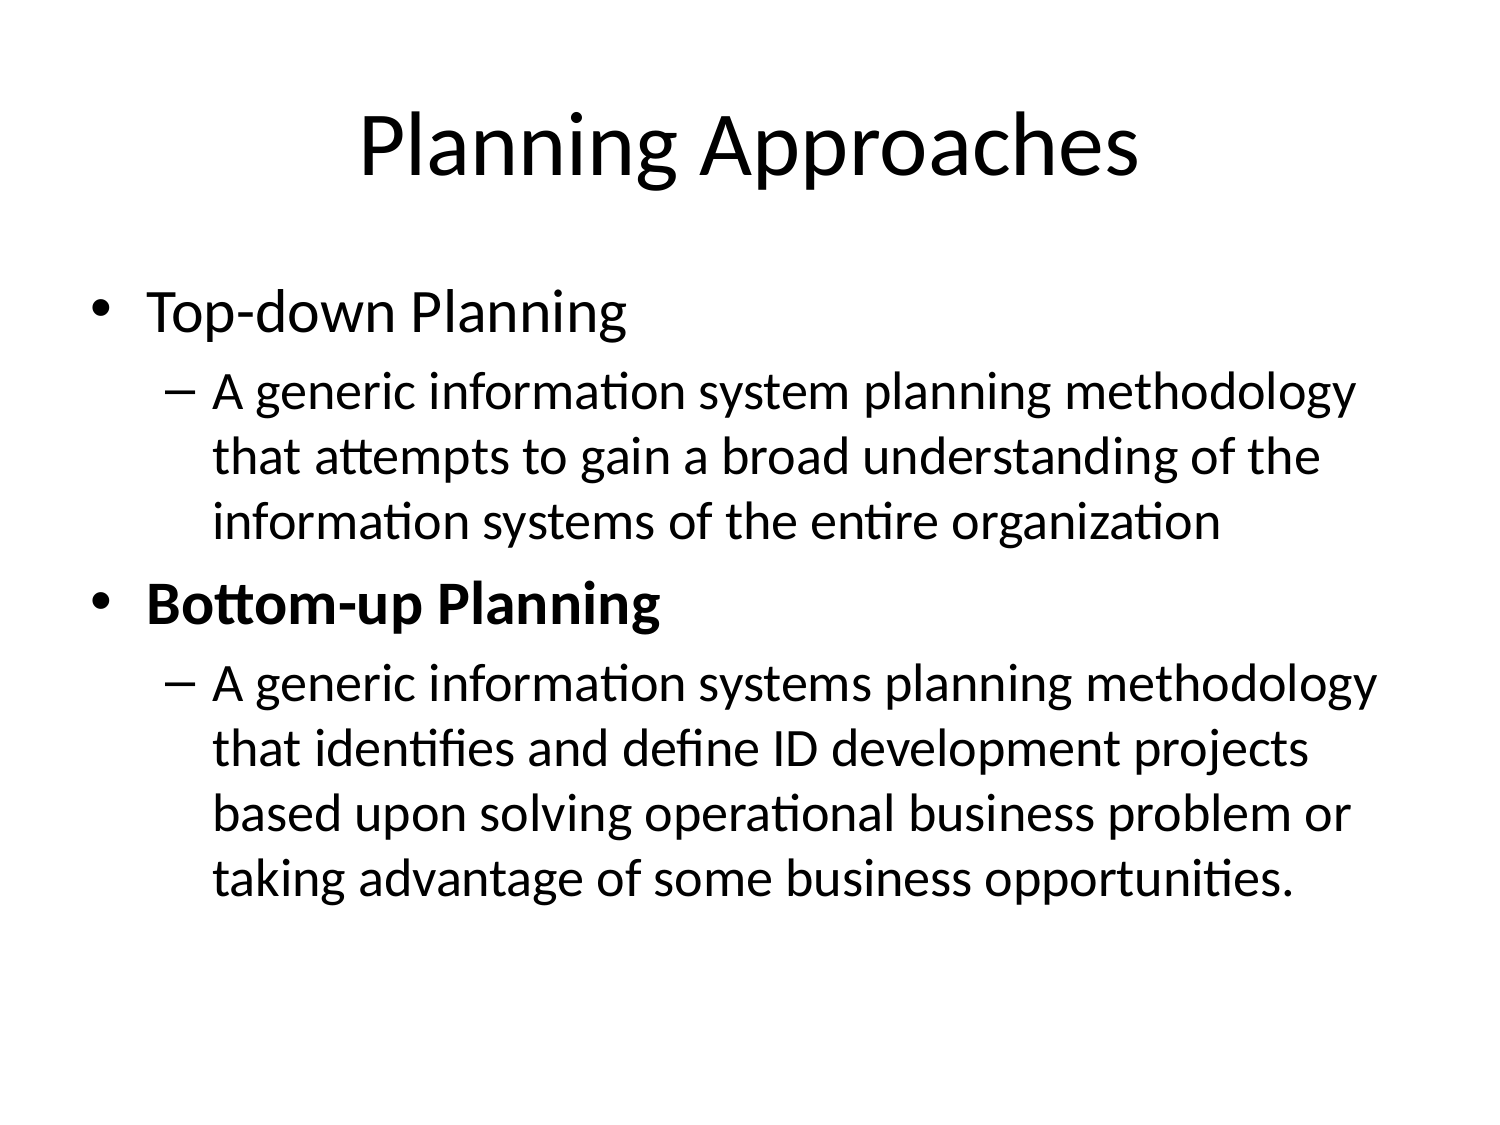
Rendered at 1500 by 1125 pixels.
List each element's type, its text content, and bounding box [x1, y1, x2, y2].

title Planning Approaches [75, 45, 1425, 233]
list Top-down Planning A generic information system planning methodology that attempts to gain a broad understanding of the information systems of the entire organization Bottom-up Planning A generic information systems planning methodology that identifies and define ID development projects based upon solving operational business problem or taking advantage of some business opportunities. [75, 262, 1425, 1005]
